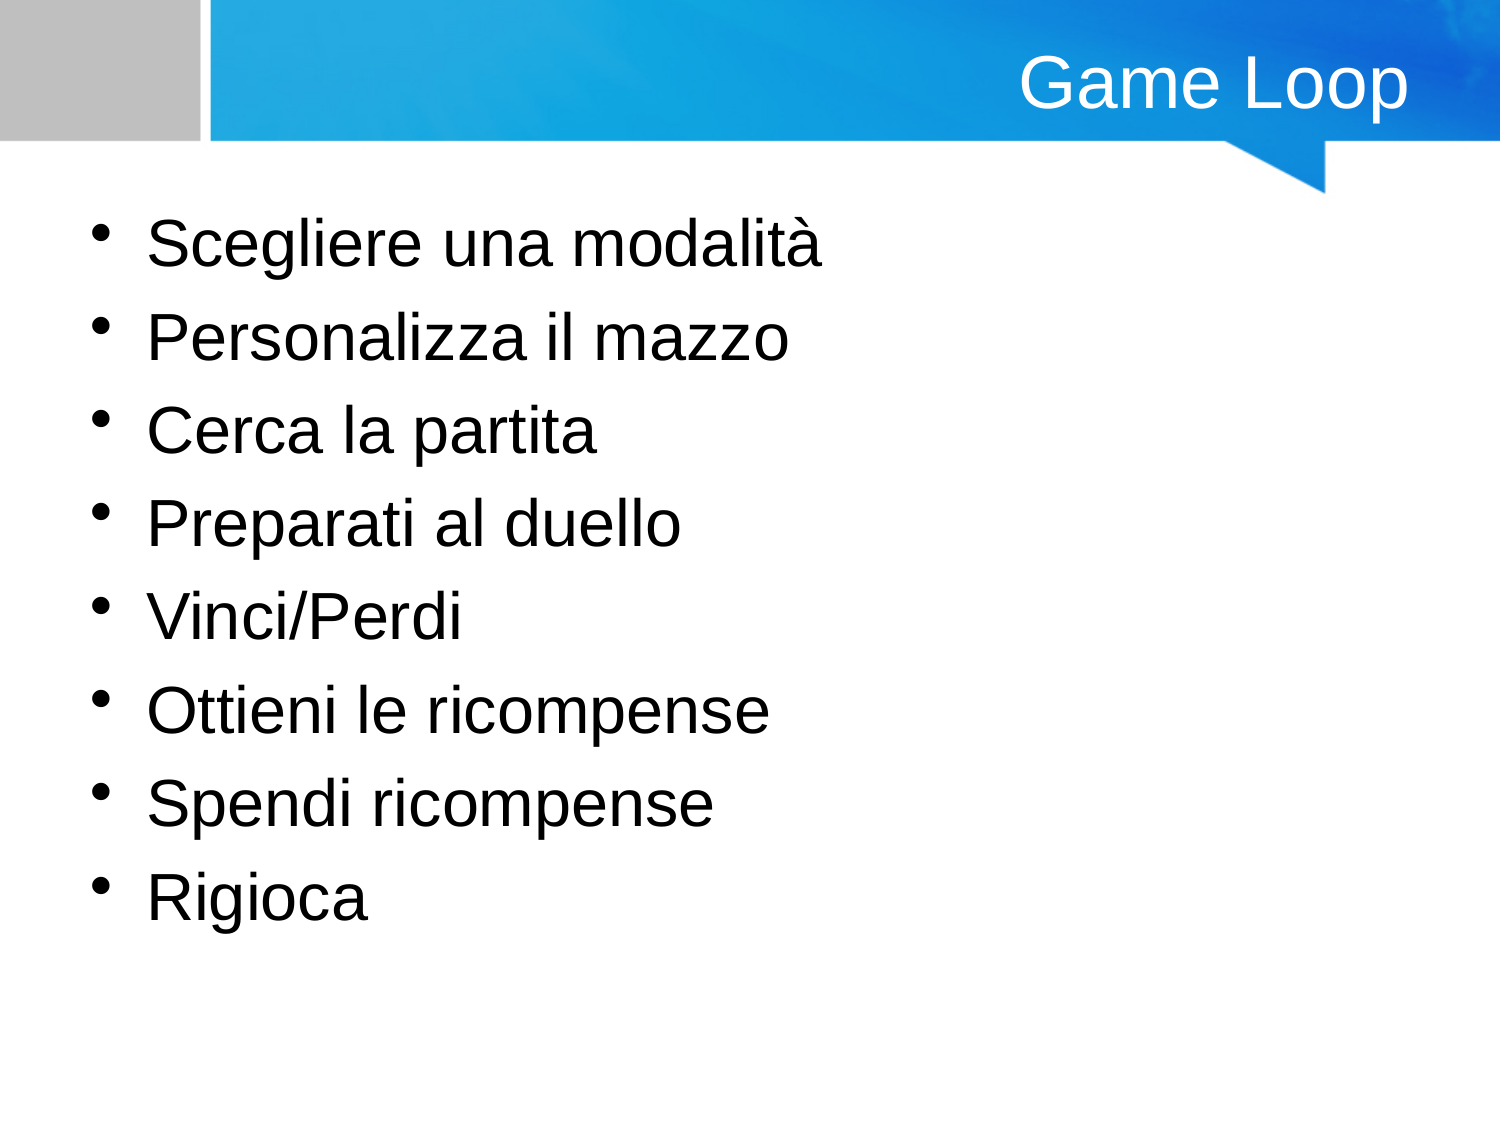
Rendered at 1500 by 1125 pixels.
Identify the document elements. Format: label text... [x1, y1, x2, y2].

title Game Loop [74, 30, 1426, 127]
list Scegliere una modalità Personalizza il mazzo Cerca la partita Preparati al duello Vinci/Perdi Ottieni le ricompense Spendi ricompense Rigioca [74, 192, 1426, 1006]
picture [0, 0, 1500, 1125]
